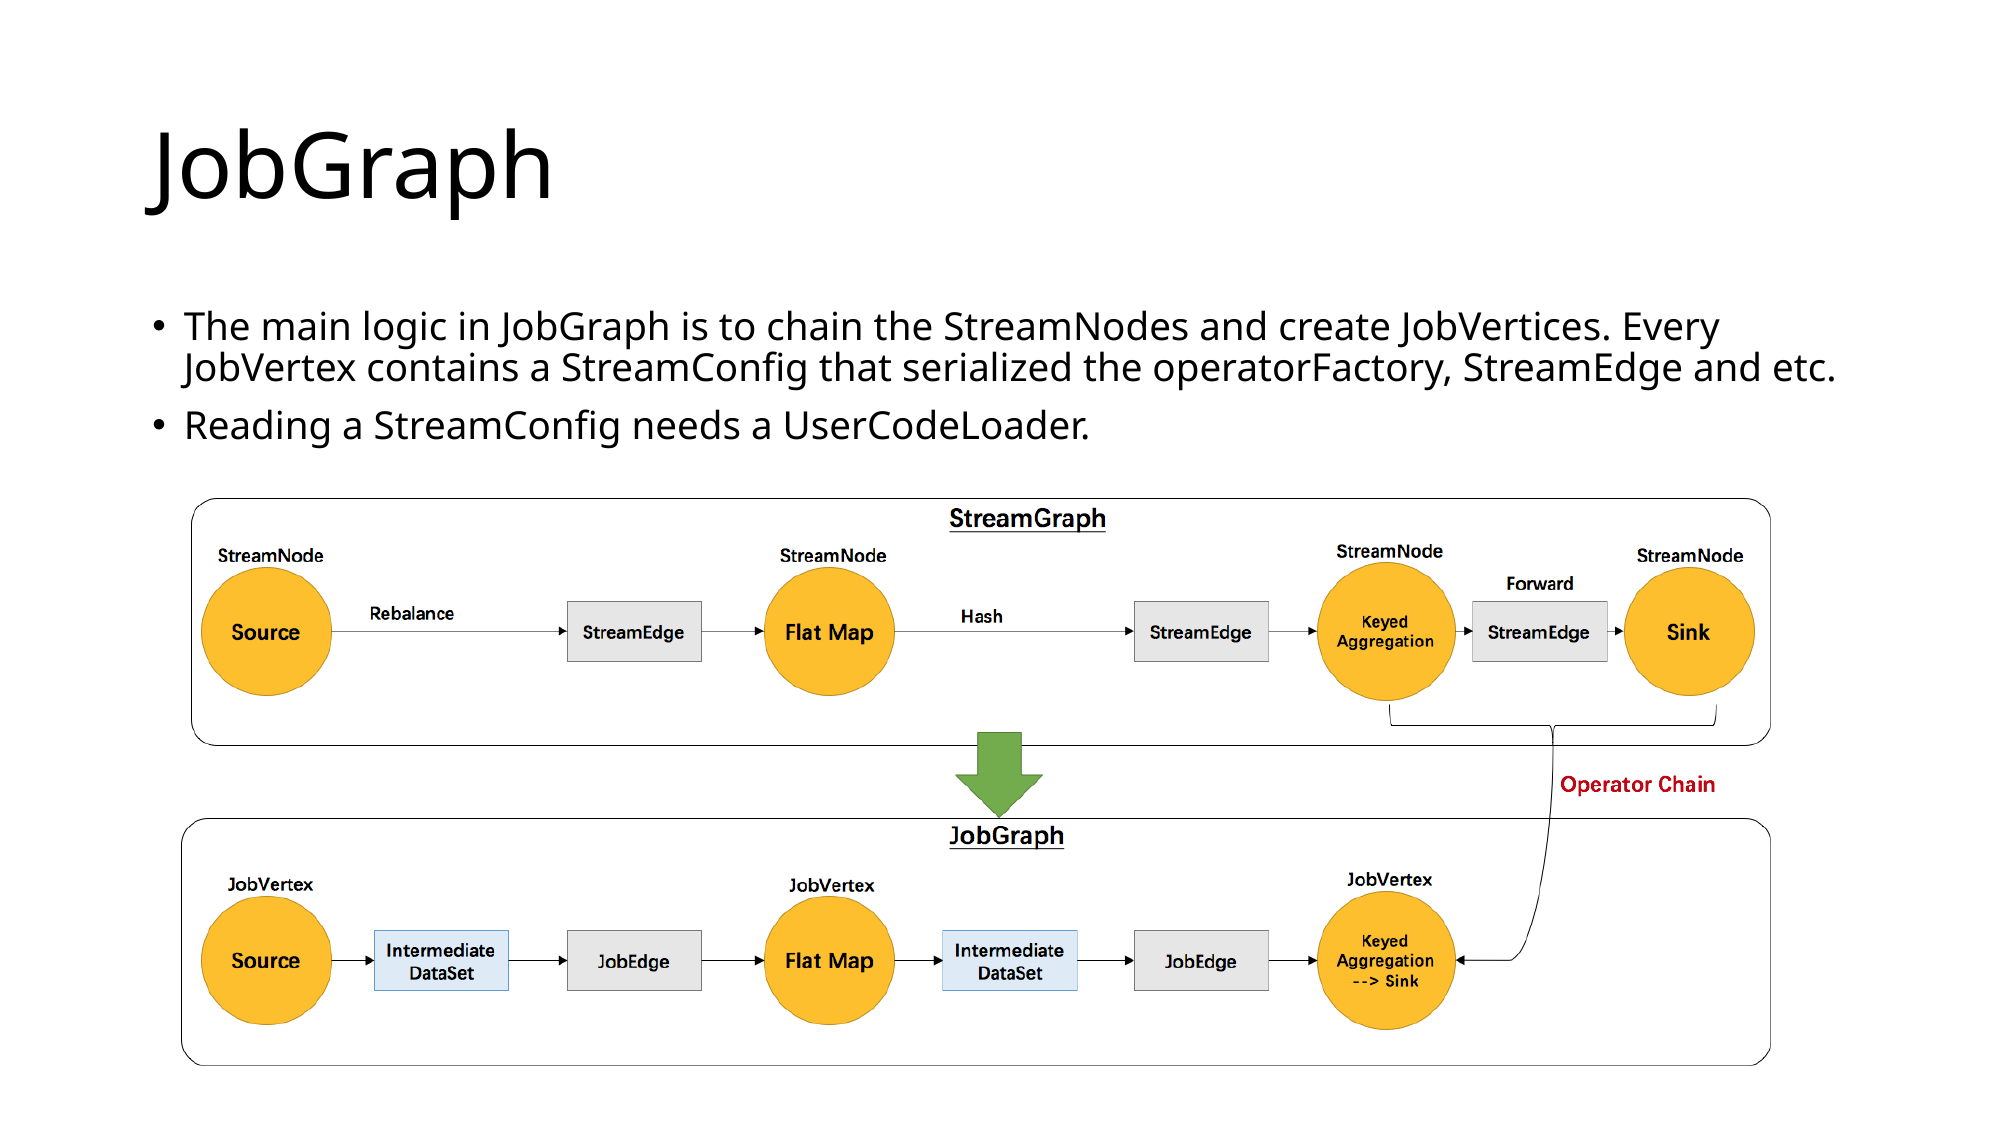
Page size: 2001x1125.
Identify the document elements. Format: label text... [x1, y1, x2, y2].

list The main logic in JobGraph is to chain the StreamNodes and create JobVertices. Every JobVertex contains a StreamConfig that serialized the operatorFactory, StreamEdge and etc. Reading a StreamConfig needs a UserCodeLoader. [137, 299, 1863, 493]
title JobGraph [137, 59, 1863, 278]
picture [181, 492, 1771, 1066]
